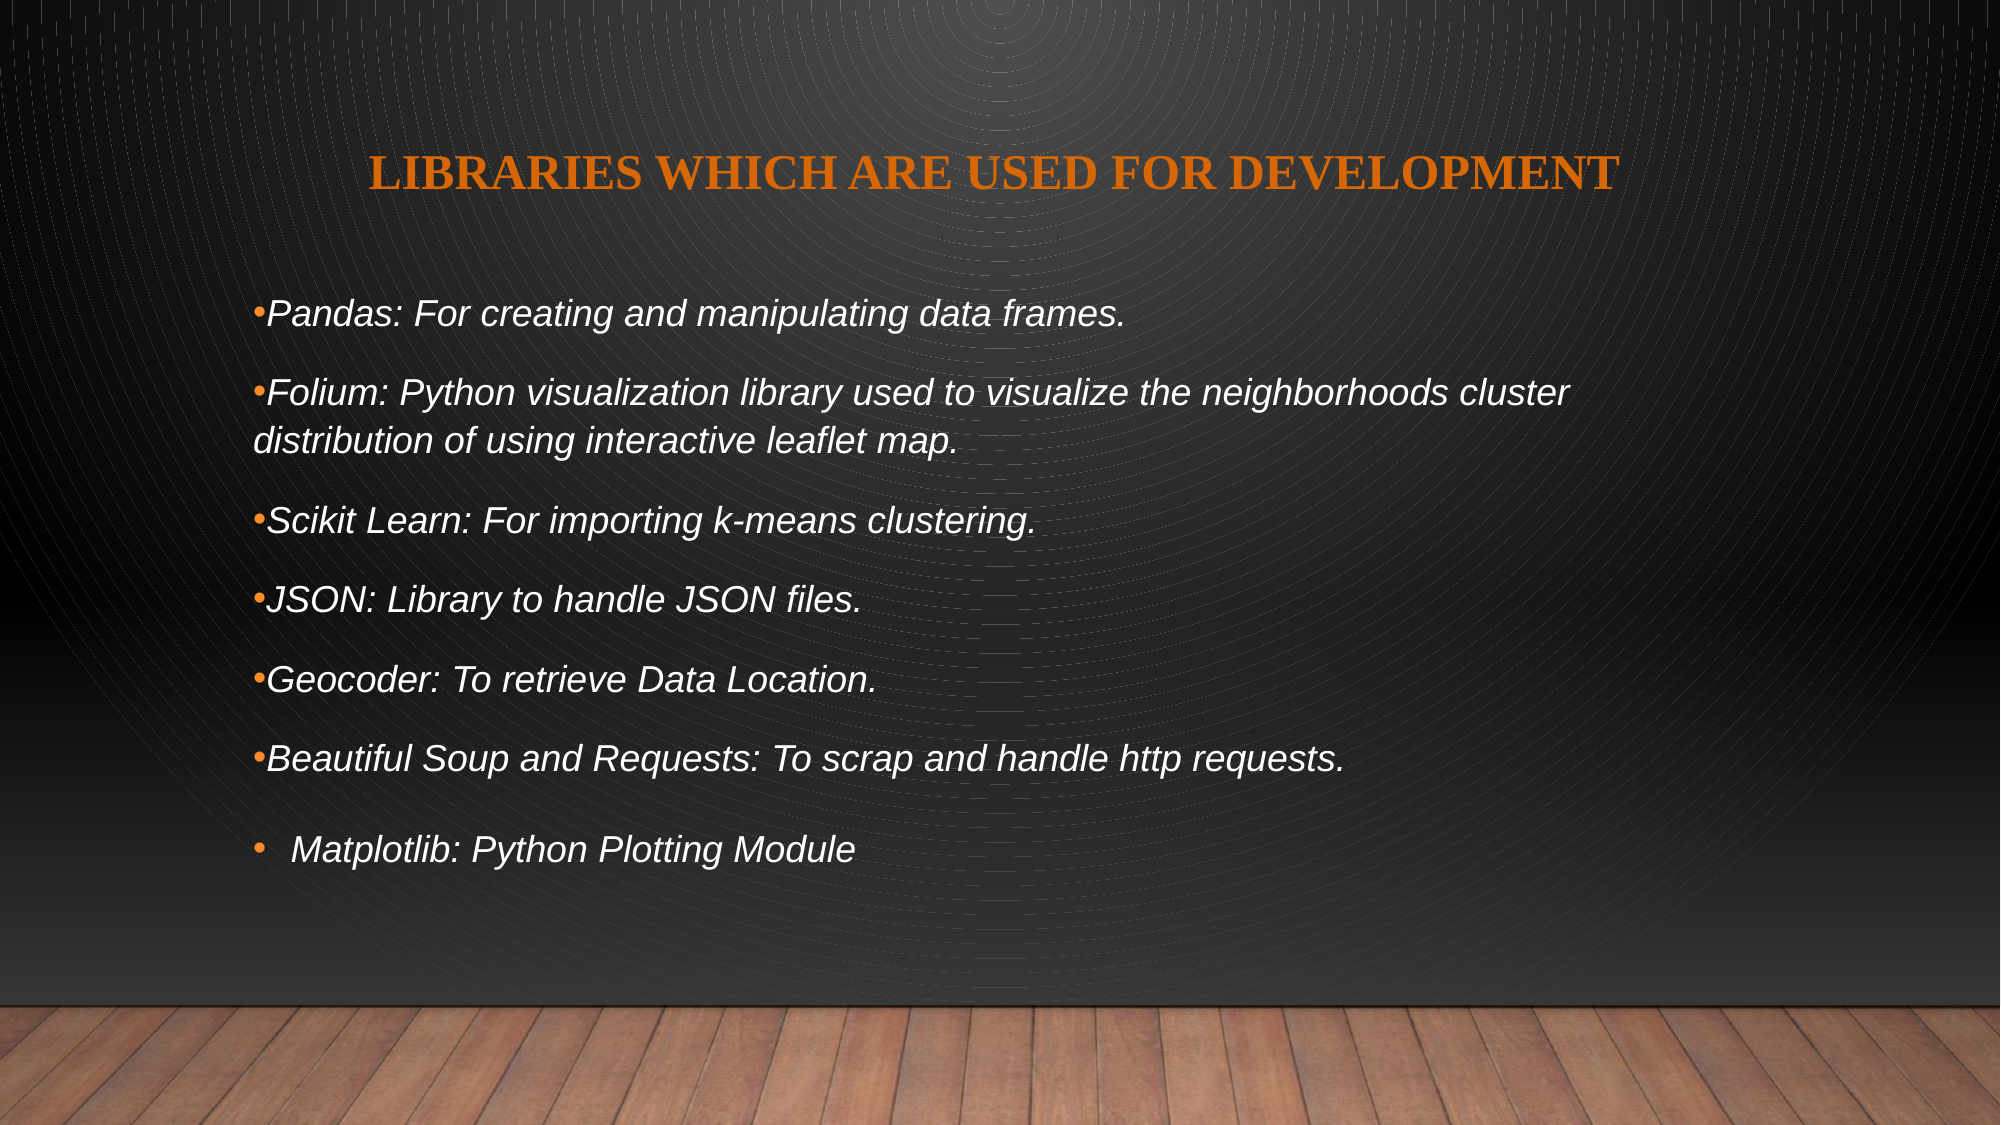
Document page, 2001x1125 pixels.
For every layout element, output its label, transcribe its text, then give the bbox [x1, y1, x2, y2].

list Pandas: For creating and manipulating data frames. Folium: Python visualization library used to visualize the neighborhoods cluster distribution of using interactive leaflet map. Scikit Learn: For importing k-means clustering. JSON: Library to handle JSON files. Geocoder: To retrieve Data Location. Beautiful Soup and Requests: To scrap and handle http requests. Matplotlib: Python Plotting Module [238, 278, 1763, 897]
title Libraries Which are Used for Development [238, 131, 1763, 278]
picture [0, 1005, 2000, 1125]
